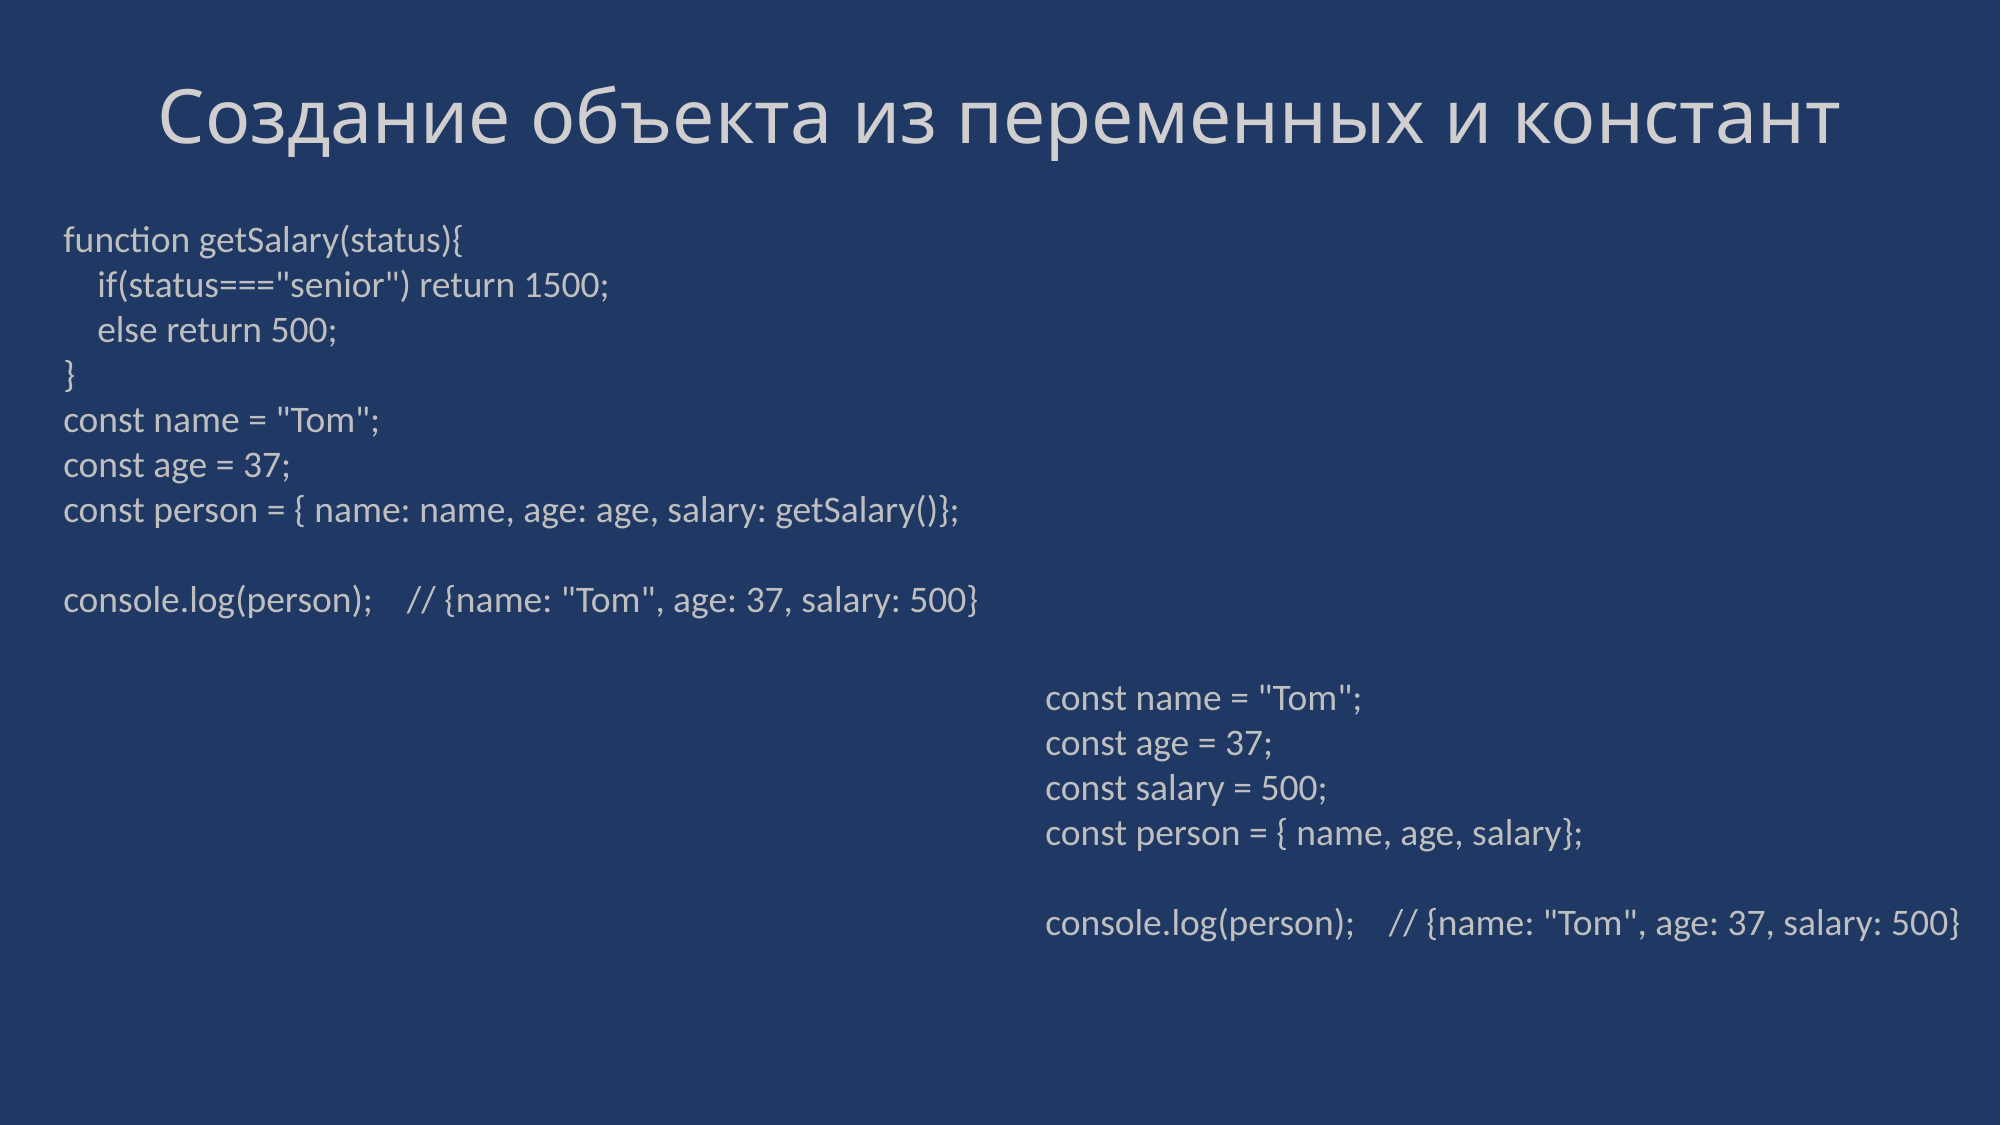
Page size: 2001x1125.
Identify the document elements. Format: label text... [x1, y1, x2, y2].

text_box const name = "Tom"; const age = 37; const salary = 500; const person = { name, age, salary}; console.log(person); // {name: "Tom", age: 37, salary: 500} [1030, 665, 1977, 951]
title Создание объекта из переменных и констант [137, 44, 1863, 193]
text_box function getSalary(status){ if(status==="senior") return 1500; else return 500; } const name = "Tom"; const age = 37; const person = { name: name, age: age, salary: getSalary()}; console.log(person); // {name: "Tom", age: 37, salary: 500} [48, 207, 995, 628]
